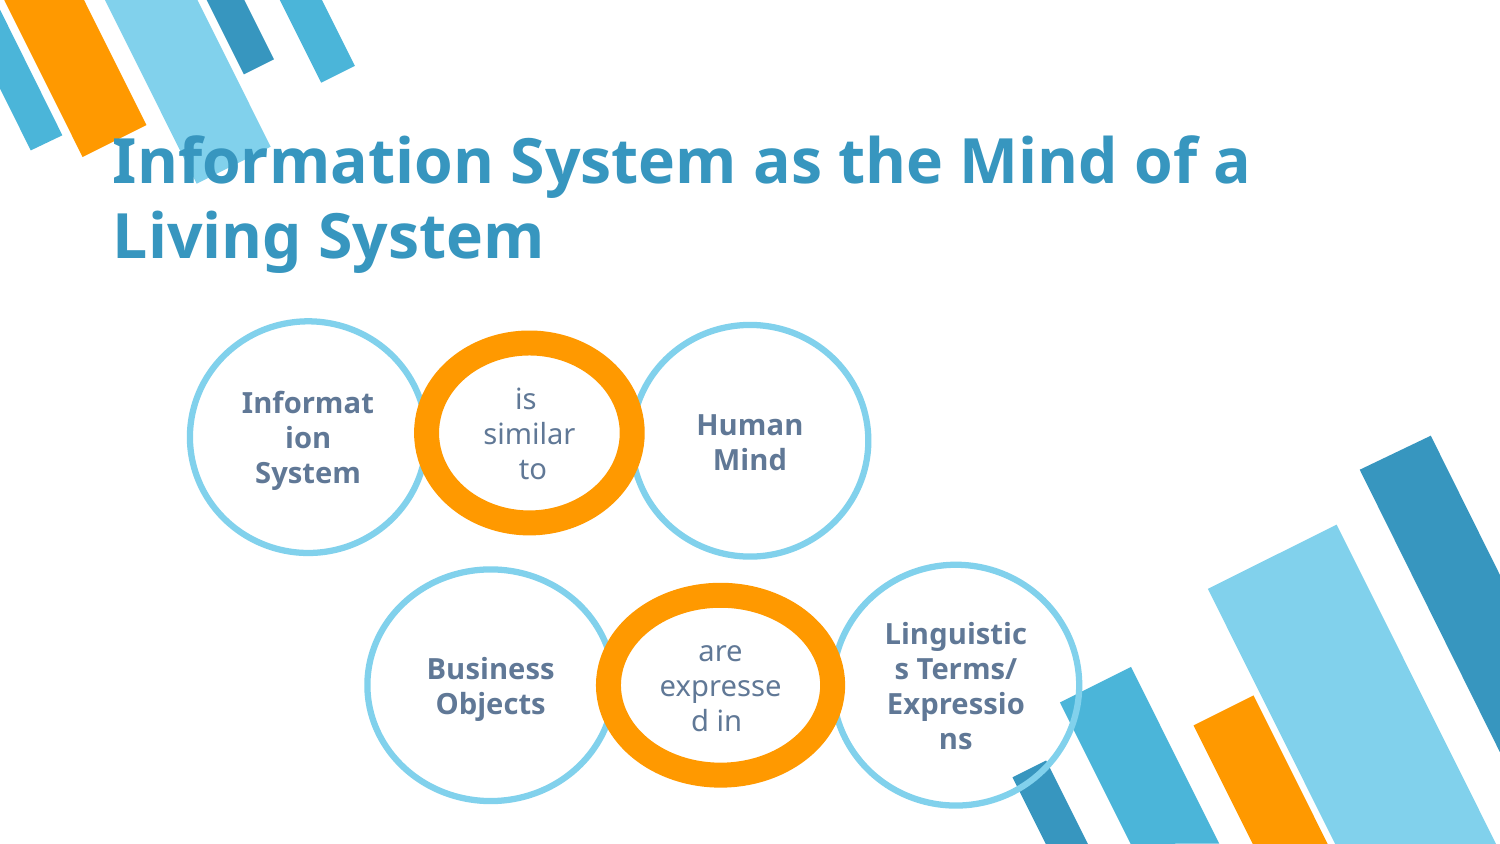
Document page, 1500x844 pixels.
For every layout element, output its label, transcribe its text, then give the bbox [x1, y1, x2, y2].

text_box Linguistics Terms/ Expressions [833, 564, 1080, 806]
text_box is similar to [426, 342, 633, 523]
text_box Information System [189, 321, 427, 553]
text_box are expressed in [608, 595, 833, 776]
title Information System as the Mind of a Living System [97, 174, 1428, 287]
text_box Business Objects [367, 569, 612, 802]
text_box Human Mind [631, 324, 869, 557]
